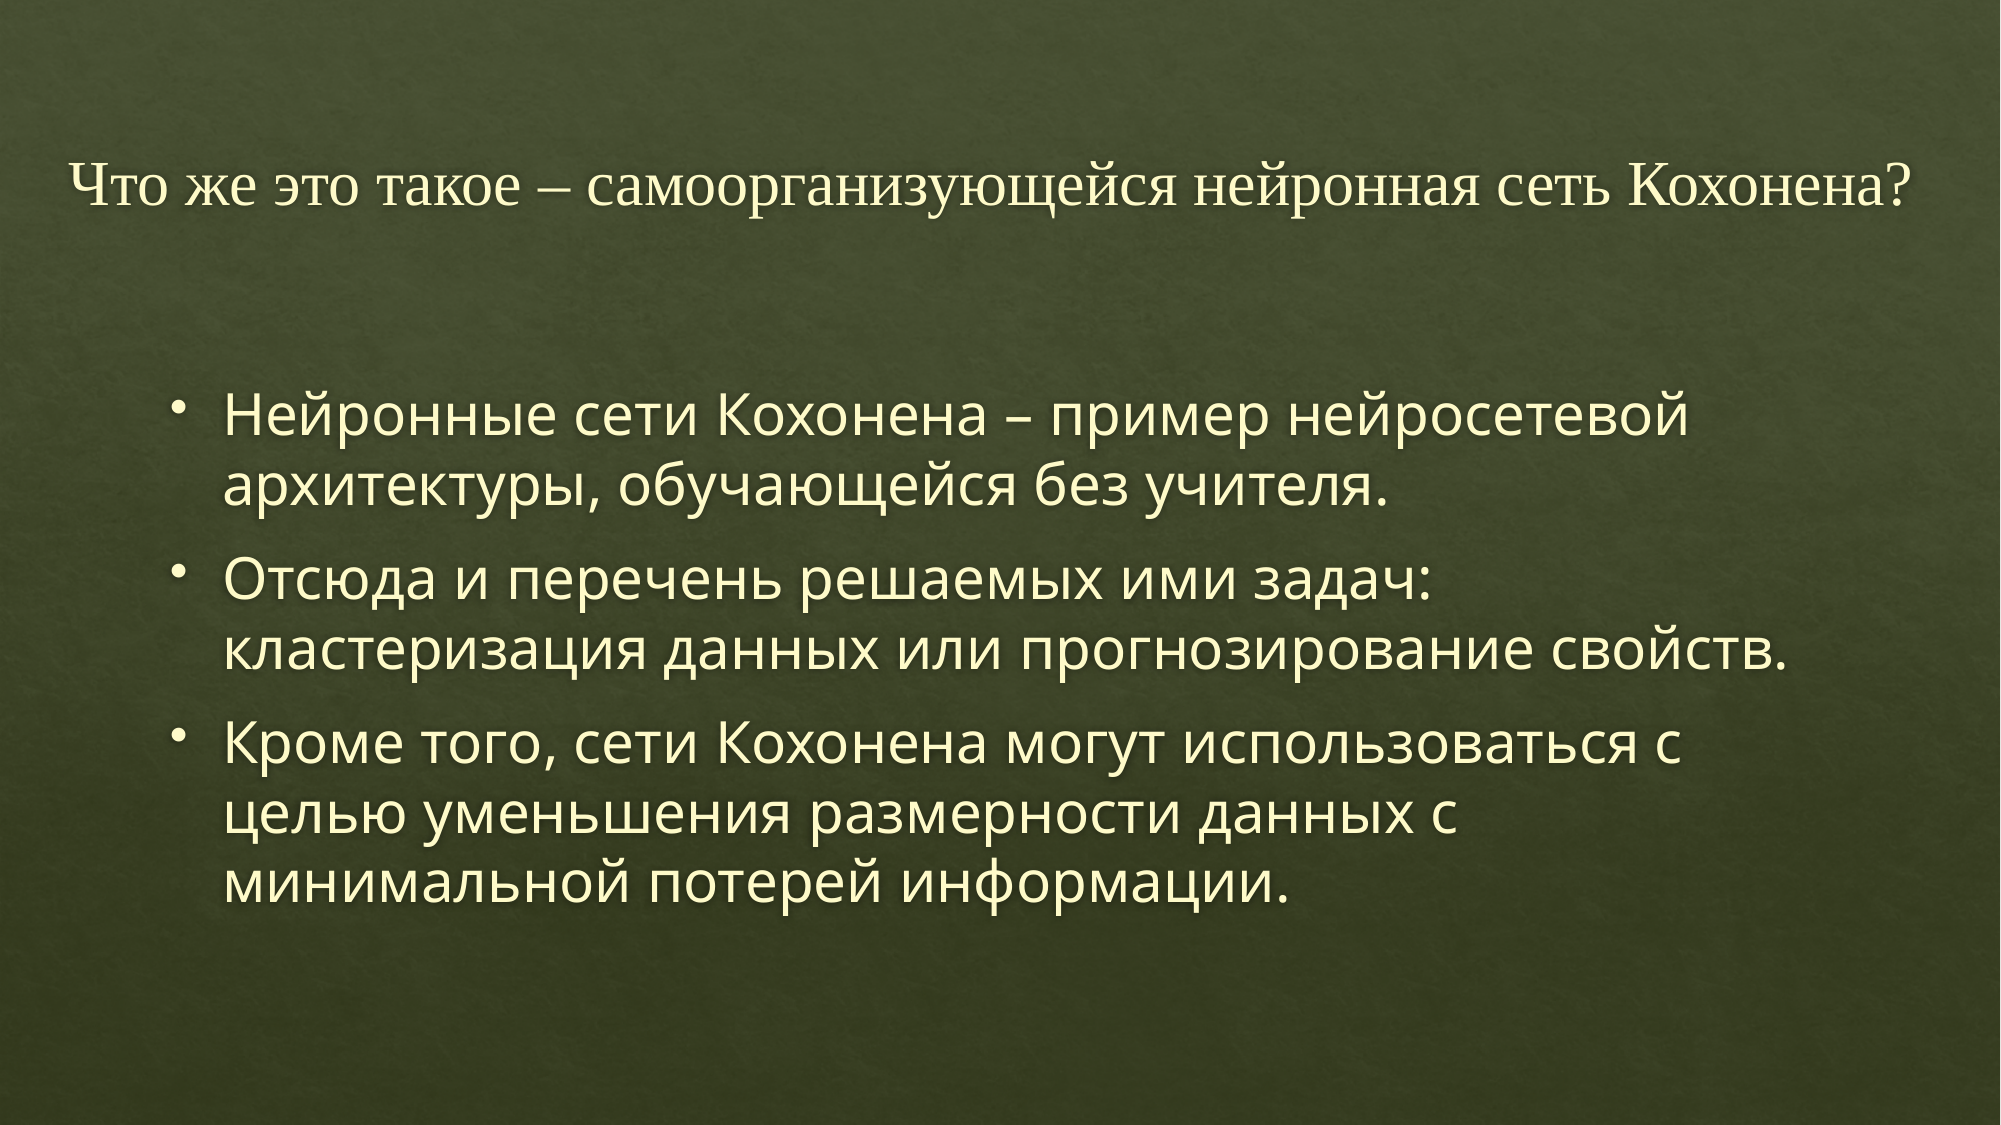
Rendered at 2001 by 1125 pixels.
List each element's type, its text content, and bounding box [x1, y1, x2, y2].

title Что же это такое – самоорганизующейся нейронная сеть Кохонена? [46, 99, 1937, 260]
list Нейронные сети Кохонена – пример нейросетевой архитектуры, обучающейся без учителя. Отсюда и перечень решаемых ими задач: кластеризация данных или прогнозирование свойств. Кроме того, сети Кохонена могут использоваться с целью уменьшения размерности данных с минимальной потерей информации. [150, 369, 1850, 942]
